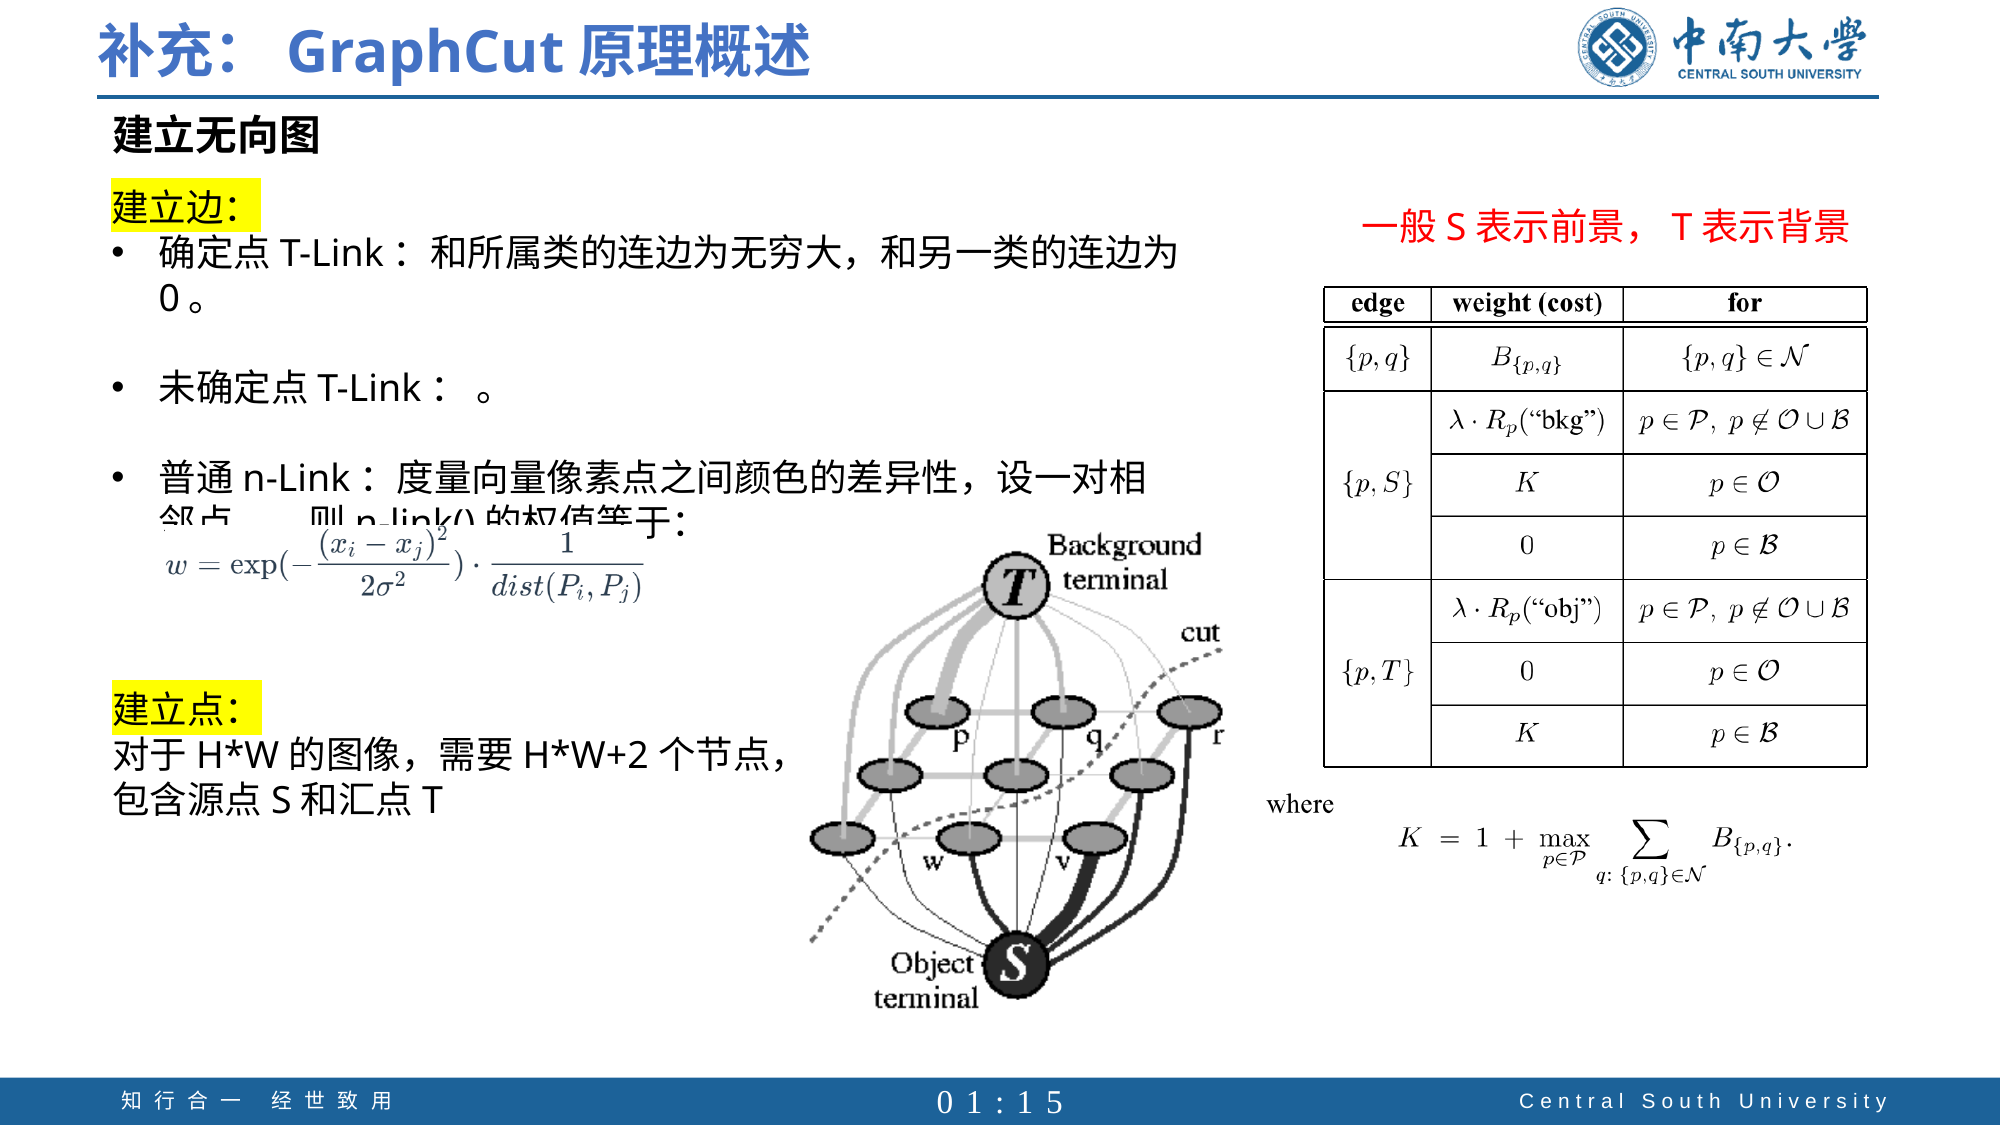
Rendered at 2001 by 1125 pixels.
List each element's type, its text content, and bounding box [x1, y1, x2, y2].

text_box [0, 1077, 921, 1125]
text_box 知行合一 经世致用 [106, 1080, 407, 1120]
text_box 建立点： 对于H*W的图像，需要H*W+2个节点，包含源点S和汇点T [97, 678, 786, 829]
text_box [1078, 1077, 2000, 1125]
text_box 补充：GraphCut原理概述 [97, 3, 1296, 93]
text_box 16:27 [921, 1072, 1078, 1125]
picture [1567, 0, 1879, 93]
text_box 一般S表示前景，T表示背景 [1347, 195, 1870, 256]
text_box Central South University [1504, 1080, 1902, 1120]
picture [805, 527, 1230, 1018]
picture [1262, 281, 1870, 894]
picture [165, 525, 647, 603]
text_box 建立无向图 [97, 101, 1102, 167]
